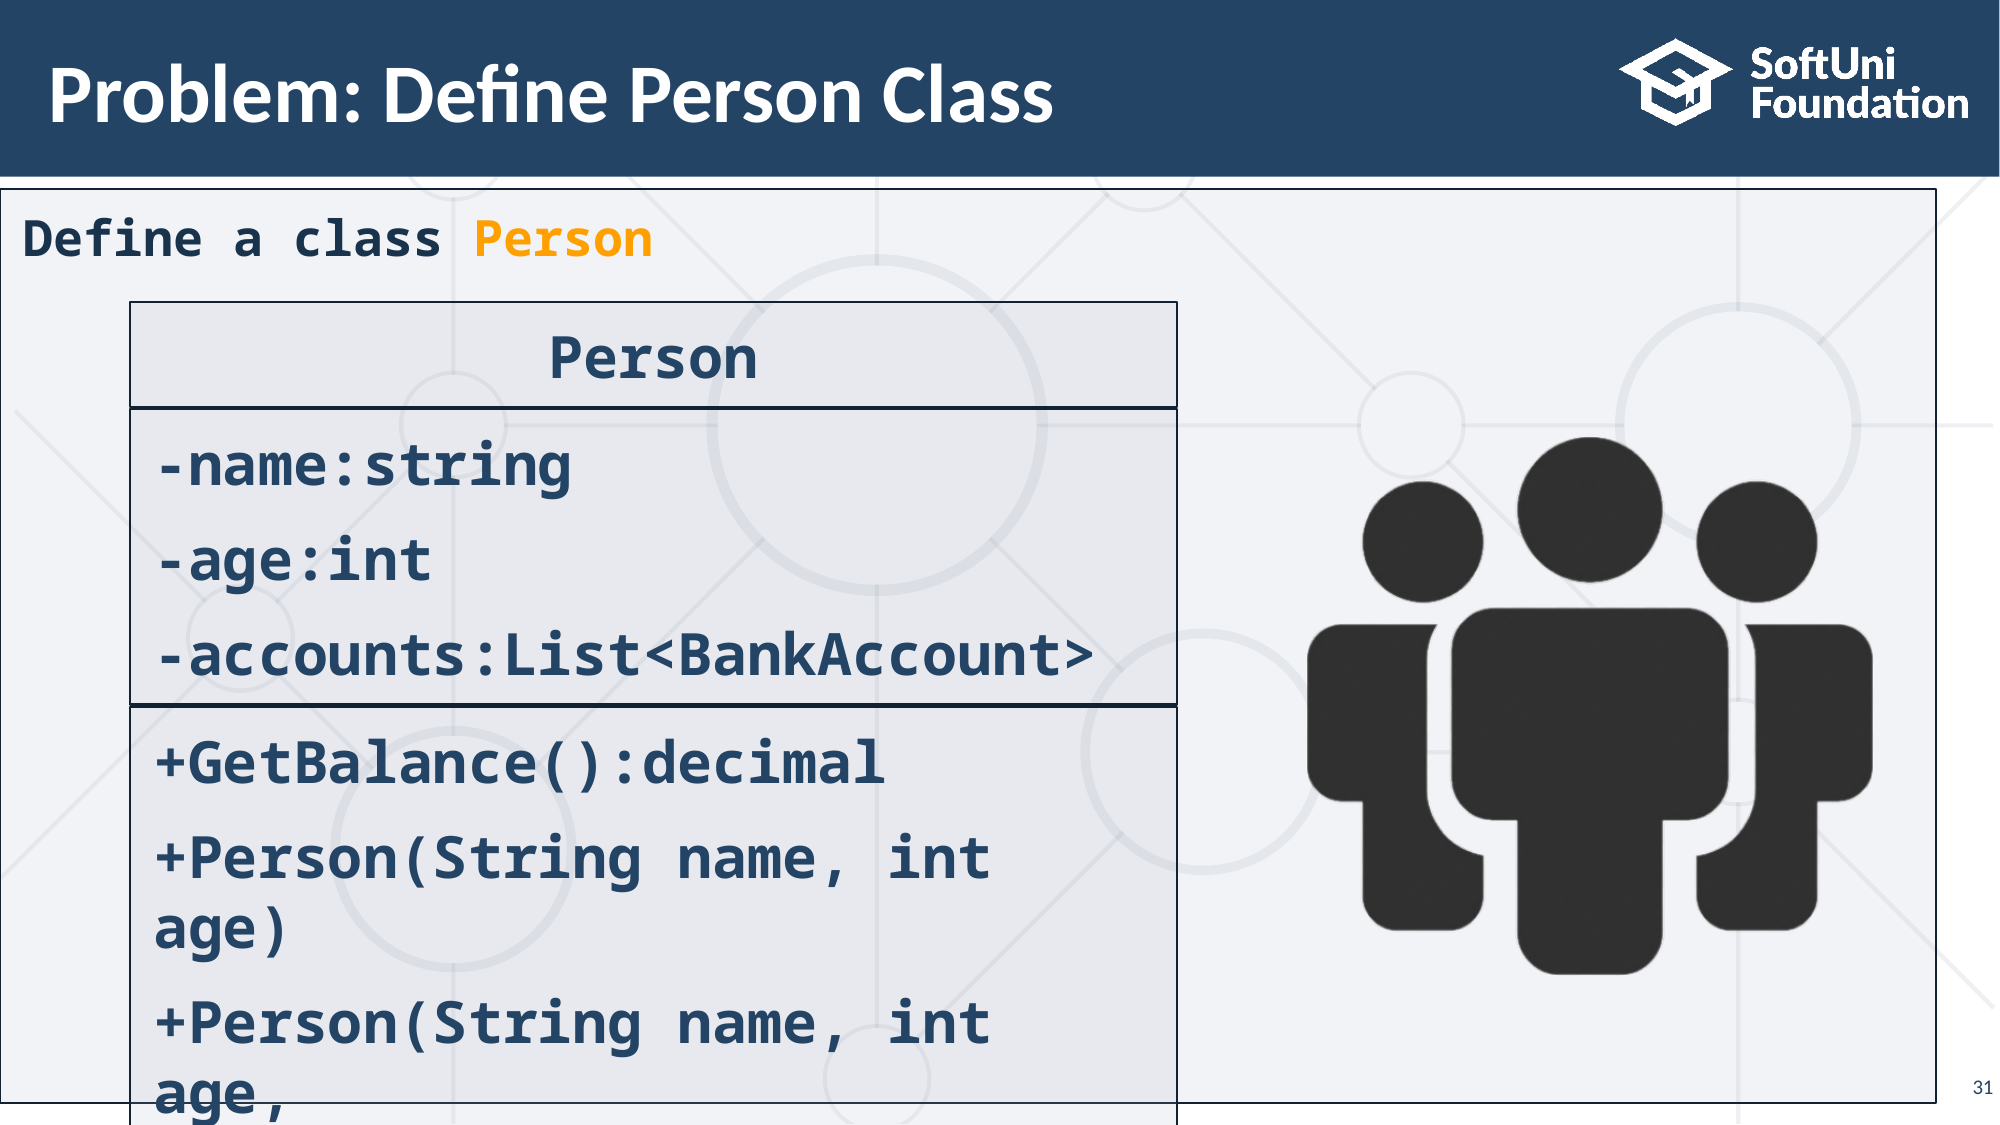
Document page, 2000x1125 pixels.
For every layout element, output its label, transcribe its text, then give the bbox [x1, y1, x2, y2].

title Problem: Define Person Class [31, 16, 1591, 162]
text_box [129, 301, 1178, 1077]
picture [1618, 38, 1968, 126]
list Define a class Person [0, 188, 1937, 1104]
slide_number 31 [1937, 1070, 2000, 1103]
picture [1306, 436, 1874, 976]
